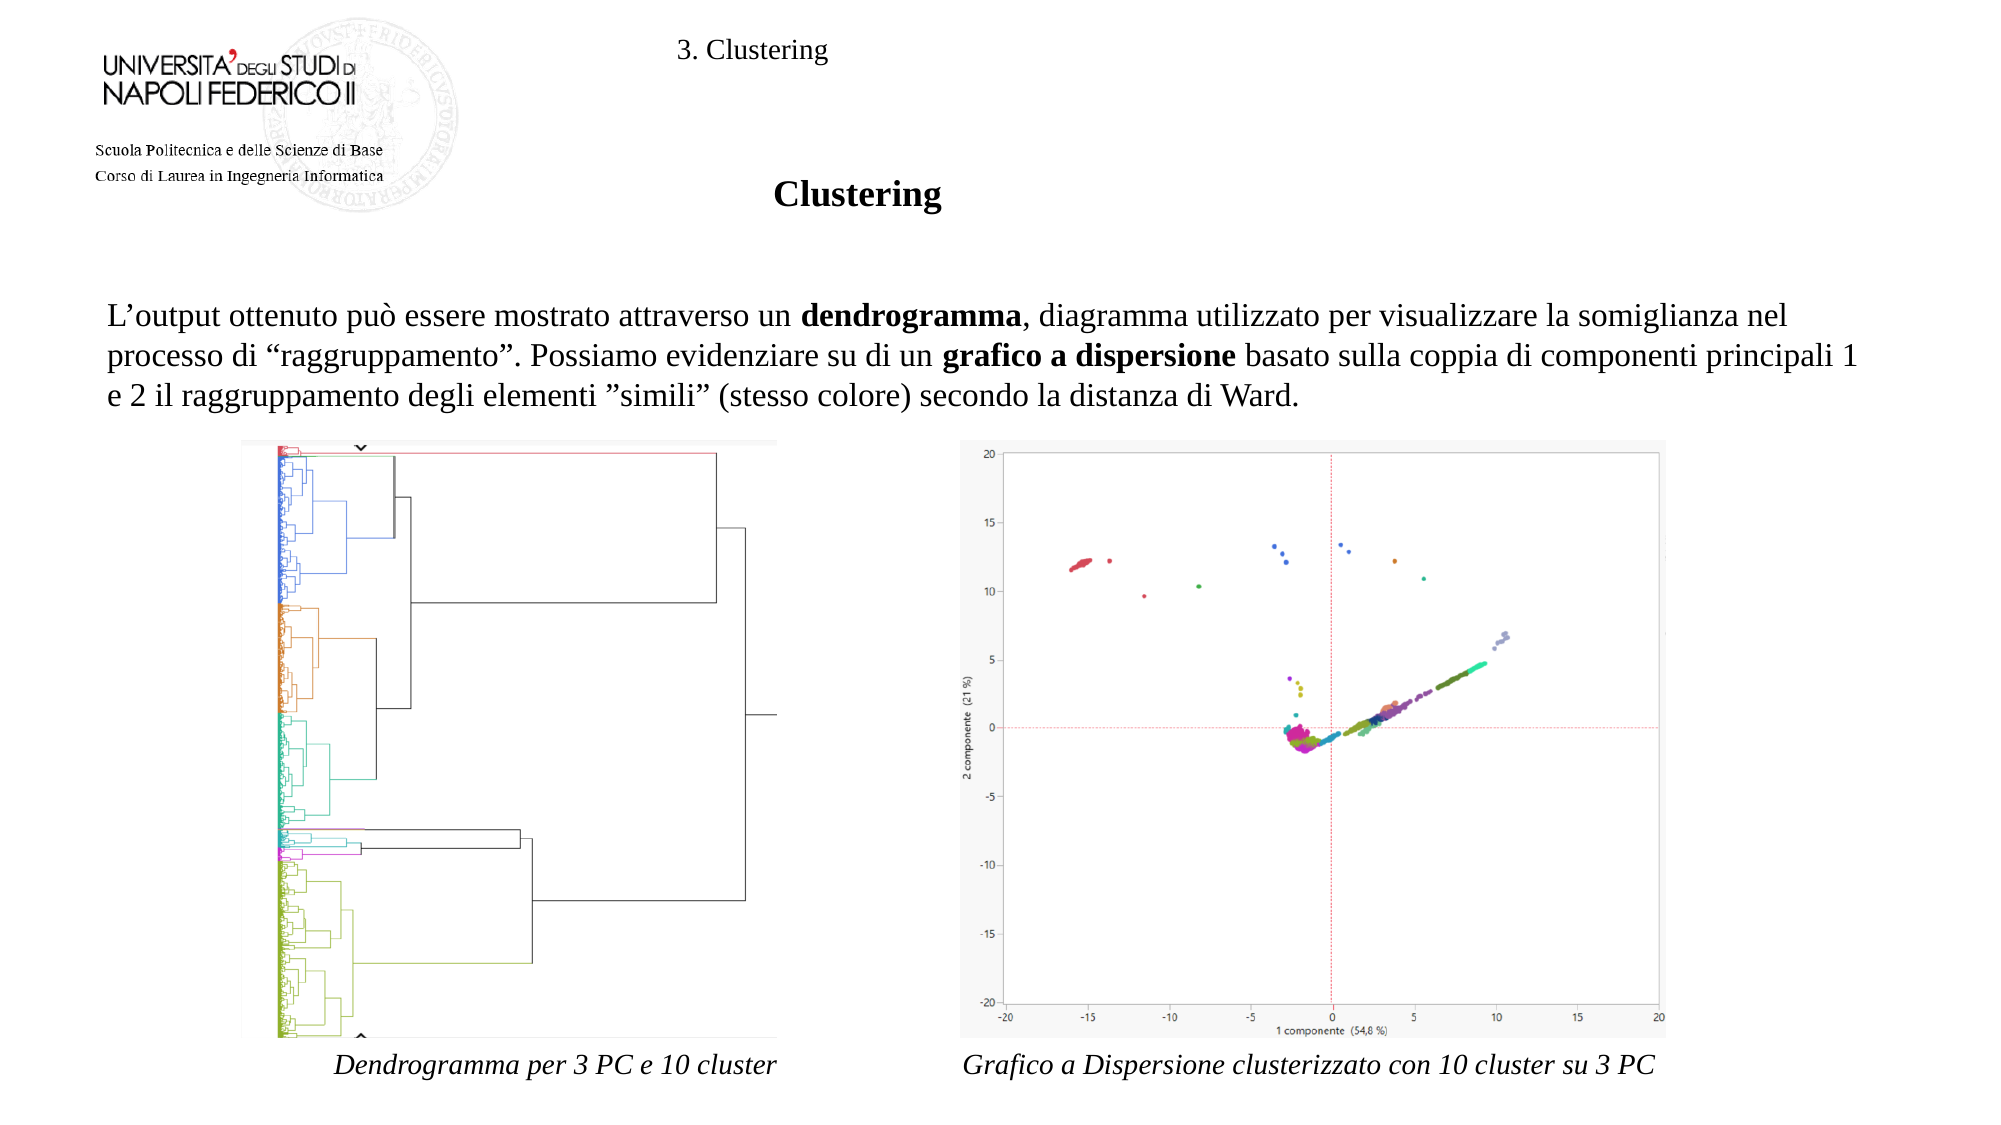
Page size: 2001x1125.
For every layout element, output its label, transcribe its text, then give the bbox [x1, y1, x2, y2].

picture [241, 440, 777, 1038]
picture [960, 440, 1666, 1038]
text_box L’output ottenuto può essere mostrato attraverso un dendrogramma, diagramma utilizzato per visualizzare la somiglianza nel processo di “raggruppamento”. Possiamo evidenziare su di un grafico a dispersione basato sulla coppia di componenti principali 1 e 2 il raggruppamento degli elementi ”simili” (stesso colore) secondo la distanza di Ward. [92, 285, 1880, 420]
text_box 3. Clustering [662, 23, 1280, 73]
text_box Grafico a Dispersione clusterizzato con 10 cluster su 3 PC [1112, 1037, 1741, 1088]
text_box Dendrogramma per 3 PC e 10 cluster [319, 1037, 1112, 1088]
picture [77, 13, 469, 222]
text_box Clustering [758, 161, 1465, 222]
